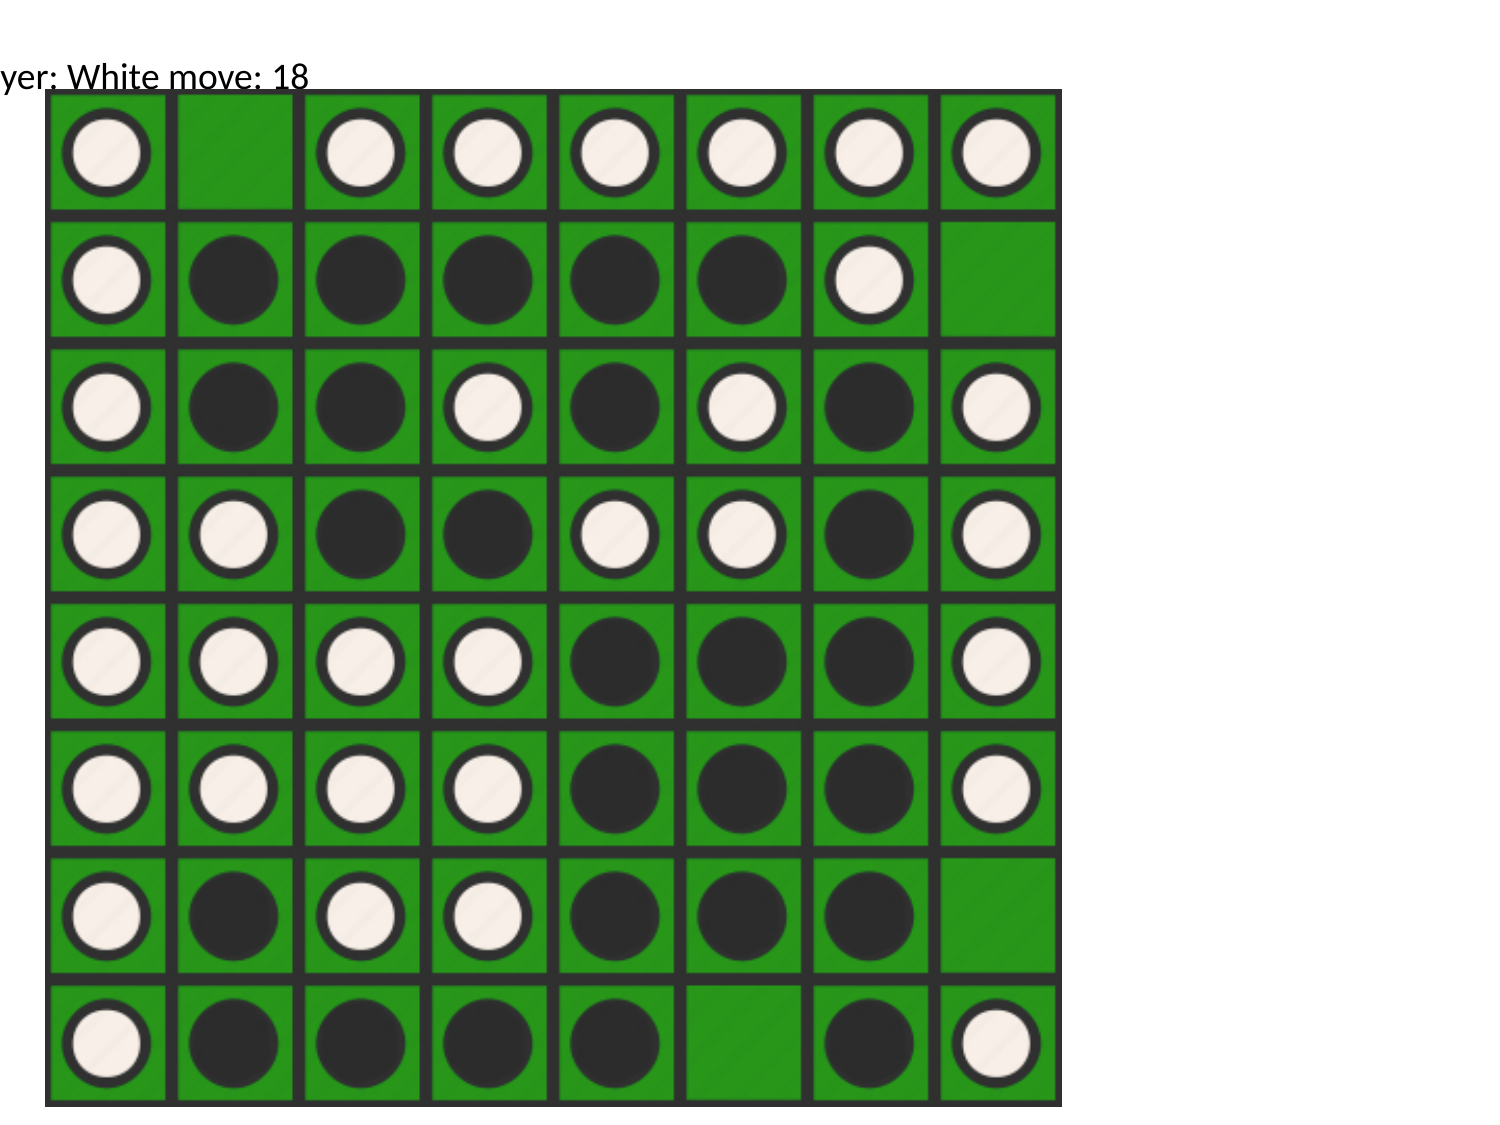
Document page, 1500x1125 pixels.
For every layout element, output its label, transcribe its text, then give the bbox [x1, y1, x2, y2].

text_box turn: 56 player: White move: 18 [0, 44, 325, 105]
picture [44, 89, 1062, 1107]
